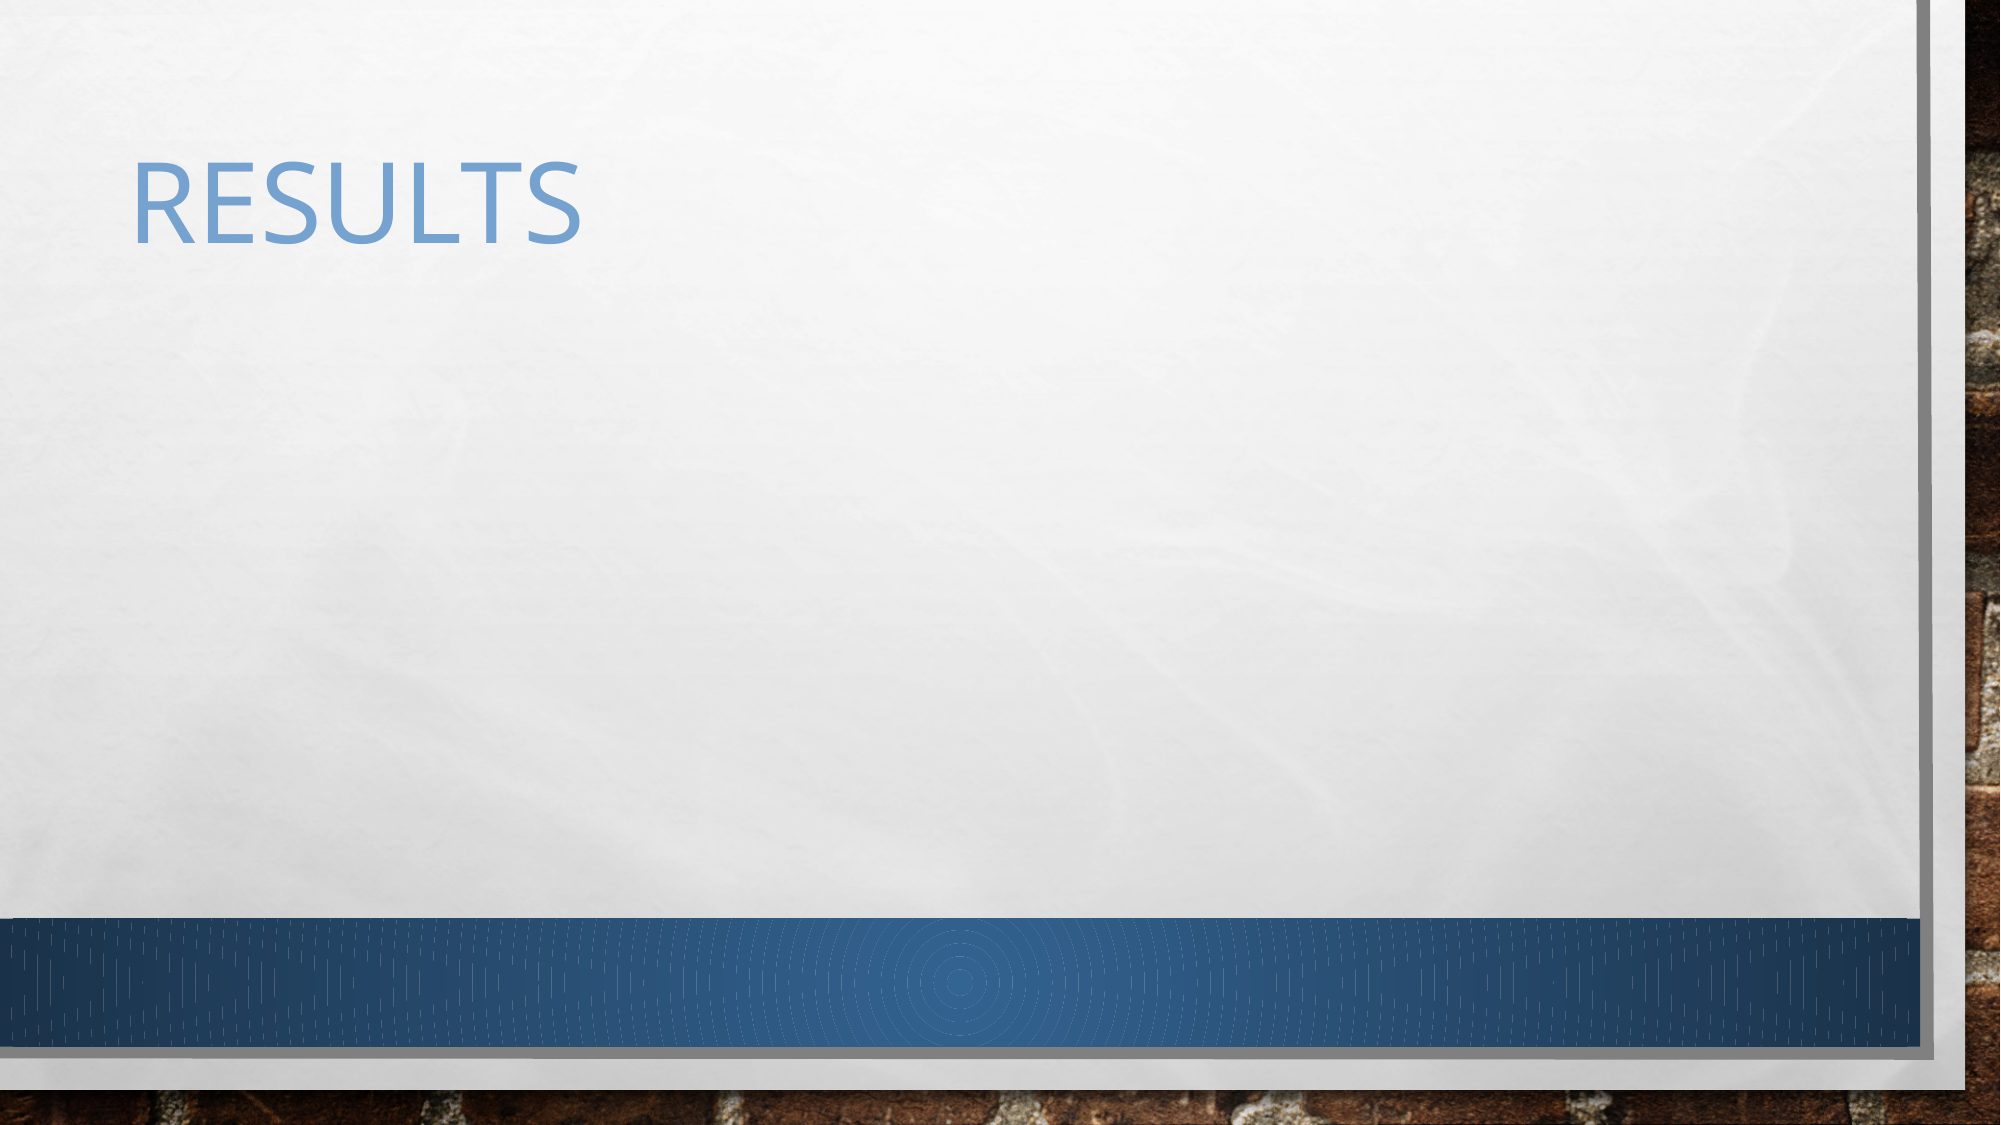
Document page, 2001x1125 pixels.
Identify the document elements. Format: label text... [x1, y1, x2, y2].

title Results [112, 112, 1818, 303]
picture [0, 0, 2000, 1125]
